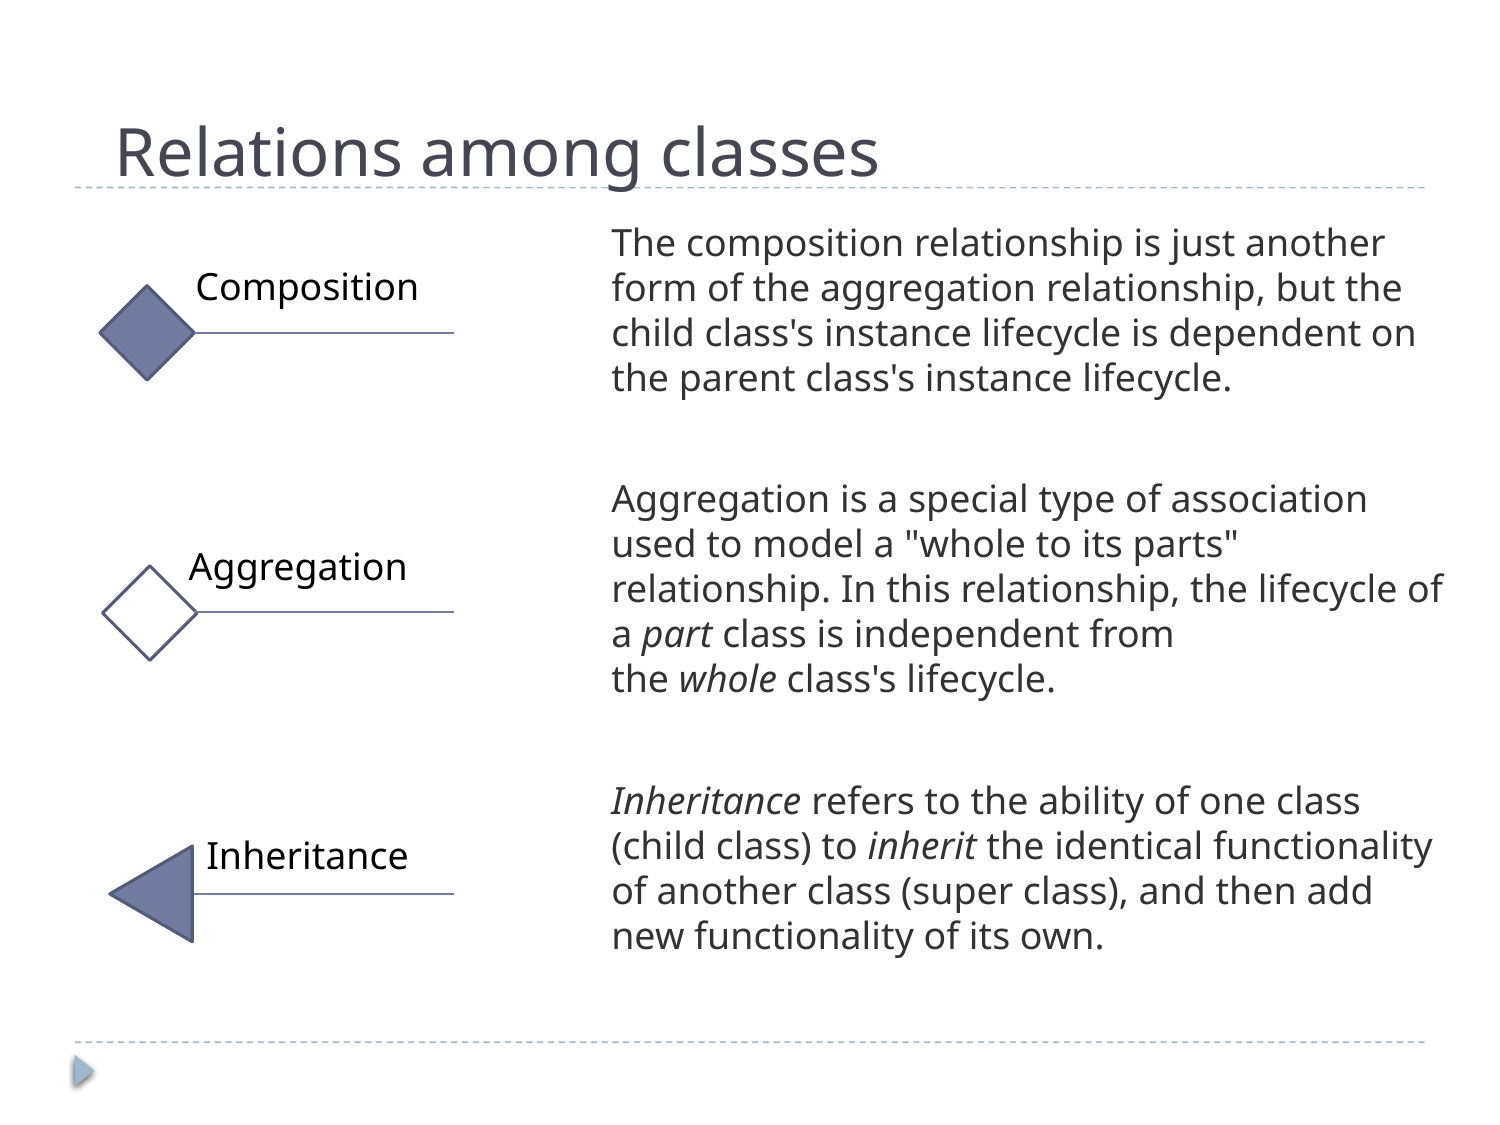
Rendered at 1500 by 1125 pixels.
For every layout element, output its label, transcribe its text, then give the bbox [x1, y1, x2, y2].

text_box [102, 467, 1471, 666]
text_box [99, 211, 1451, 409]
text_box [109, 769, 1451, 967]
title Relations among classes [100, 9, 1451, 198]
